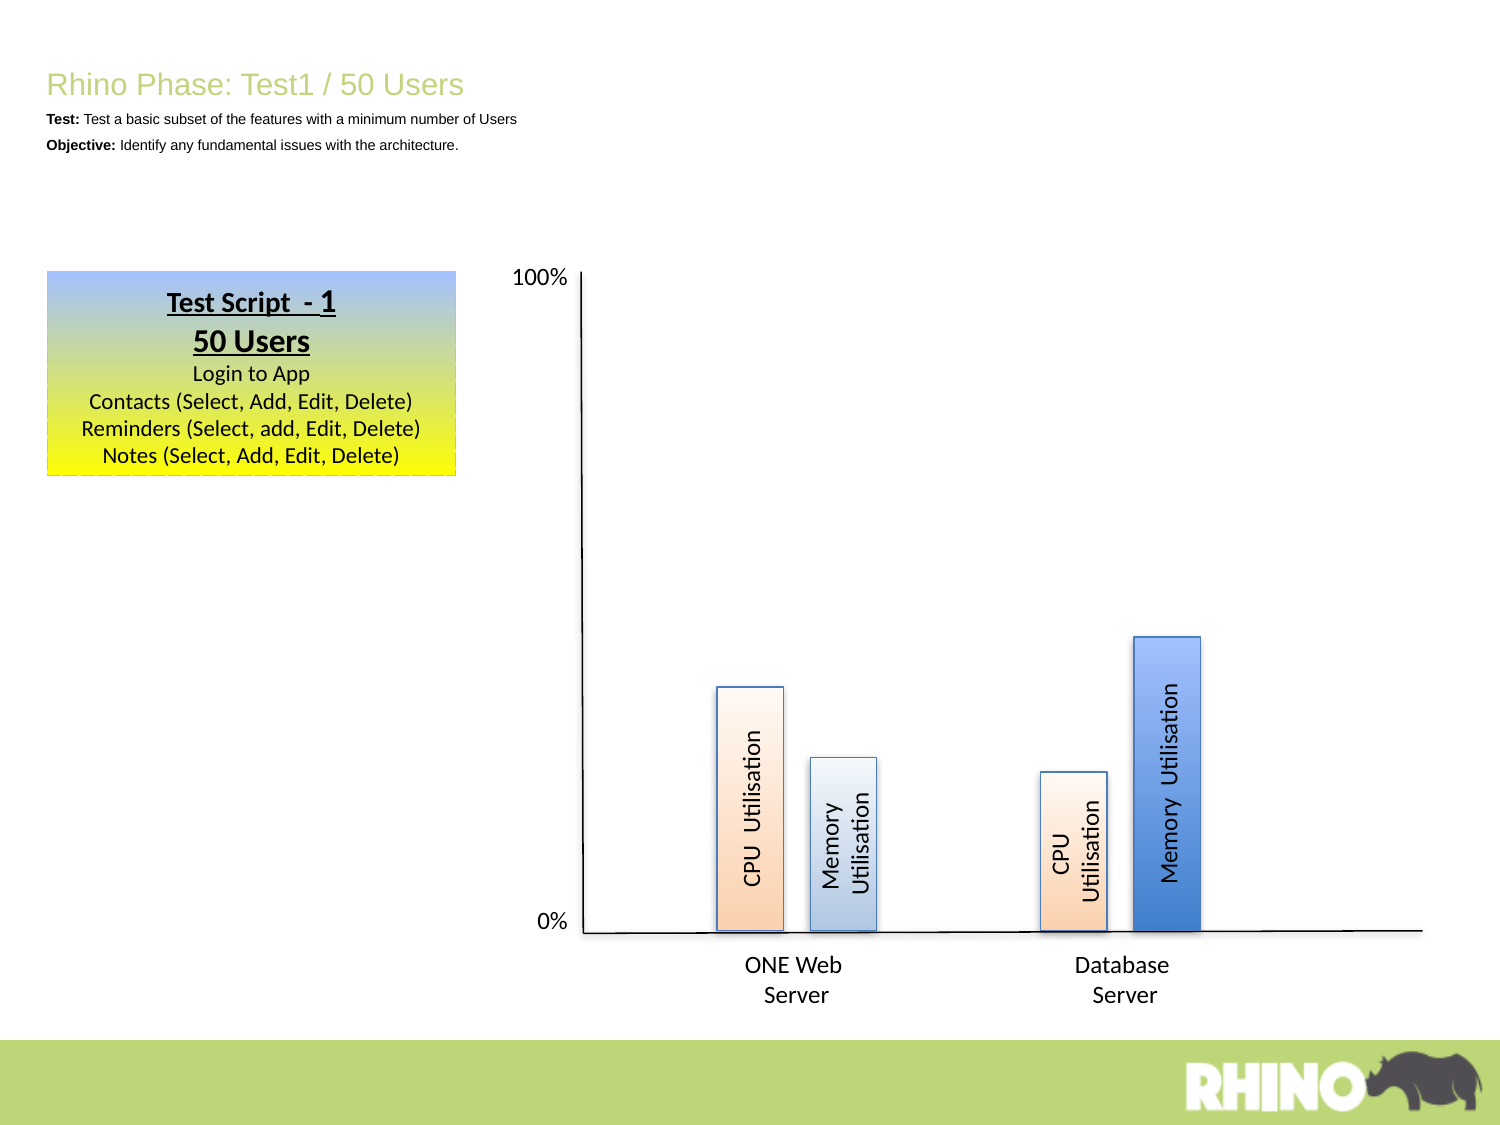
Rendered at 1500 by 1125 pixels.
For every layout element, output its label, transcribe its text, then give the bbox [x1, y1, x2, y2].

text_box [580, 271, 584, 934]
text_box Database Server [1060, 942, 1191, 1017]
text_box Memory Utilisation [810, 757, 877, 929]
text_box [588, 930, 1423, 934]
text_box CPU Utilisation [1040, 771, 1108, 929]
text_box 0% [522, 897, 579, 942]
text_box ONE Web Server [716, 942, 877, 1017]
text_box Test Script - 1 50 Users Login to App Contacts (Select, Add, Edit, Delete) Reminders (Select, add, Edit, Delete) Notes (Select, Add, Edit, Delete) [47, 271, 456, 476]
title Rhino Phase: Test1 / 50 Users Test: Test a basic subset of the features with a minimum number of Users Objective: Identify any fundamental issues with the architecture. [31, 37, 1425, 162]
text_box Memory Utilisation [1133, 636, 1201, 929]
text_box CPU Utilisation [716, 686, 784, 929]
text_box 100% [496, 253, 583, 298]
